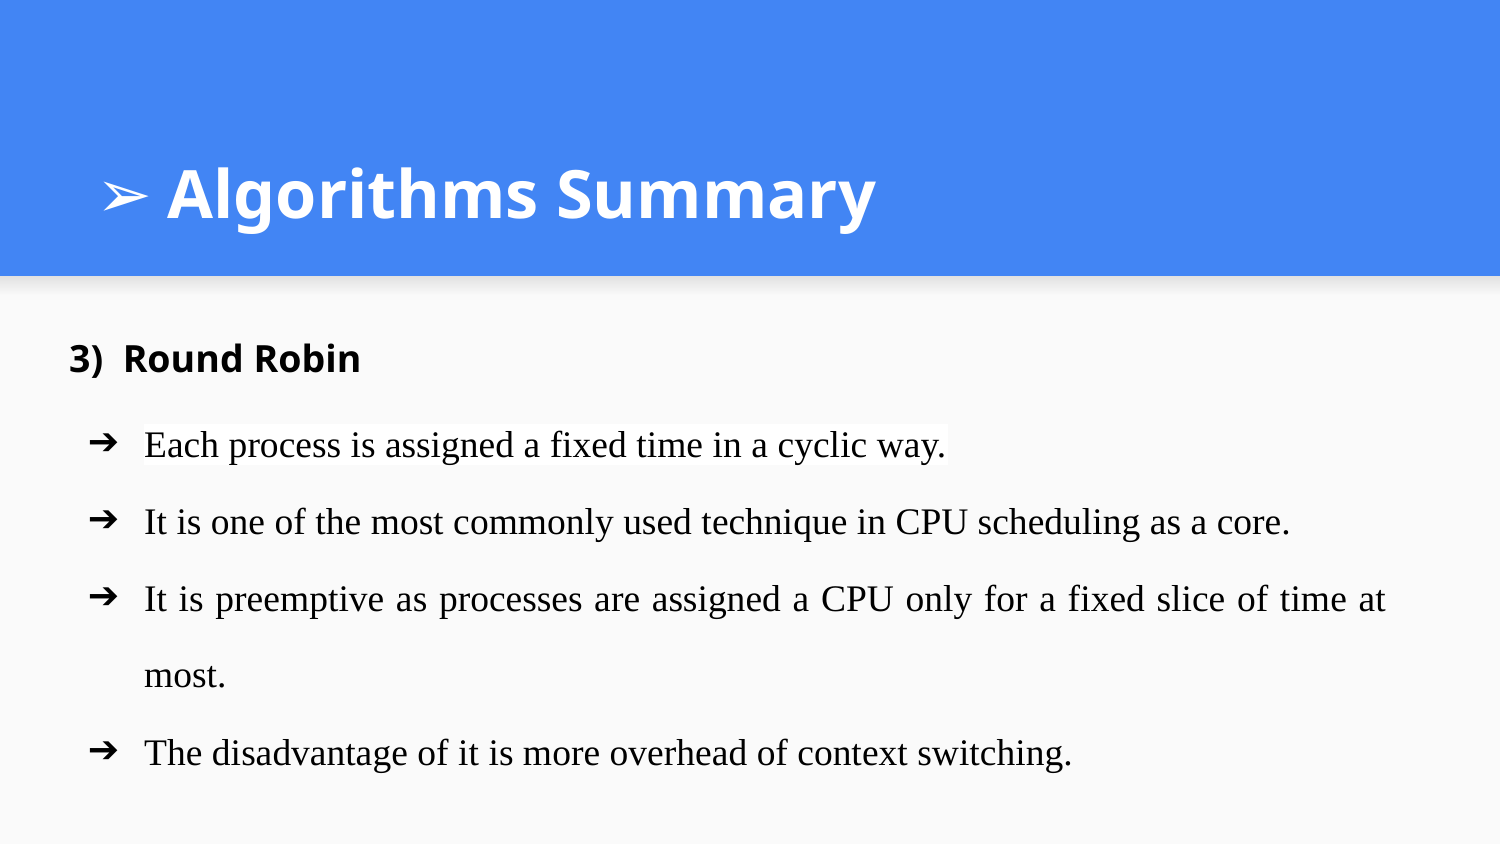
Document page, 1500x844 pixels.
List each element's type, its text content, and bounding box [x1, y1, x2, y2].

list 3) Round Robin Each process is assigned a fixed time in a cyclic way. It is one of the most commonly used technique in CPU scheduling as a core. It is preemptive as processes are assigned a CPU only for a fixed slice of time at most. The disadvantage of it is more overhead of context switching. [54, 312, 1403, 758]
title Algorithms Summary [77, 121, 1427, 248]
